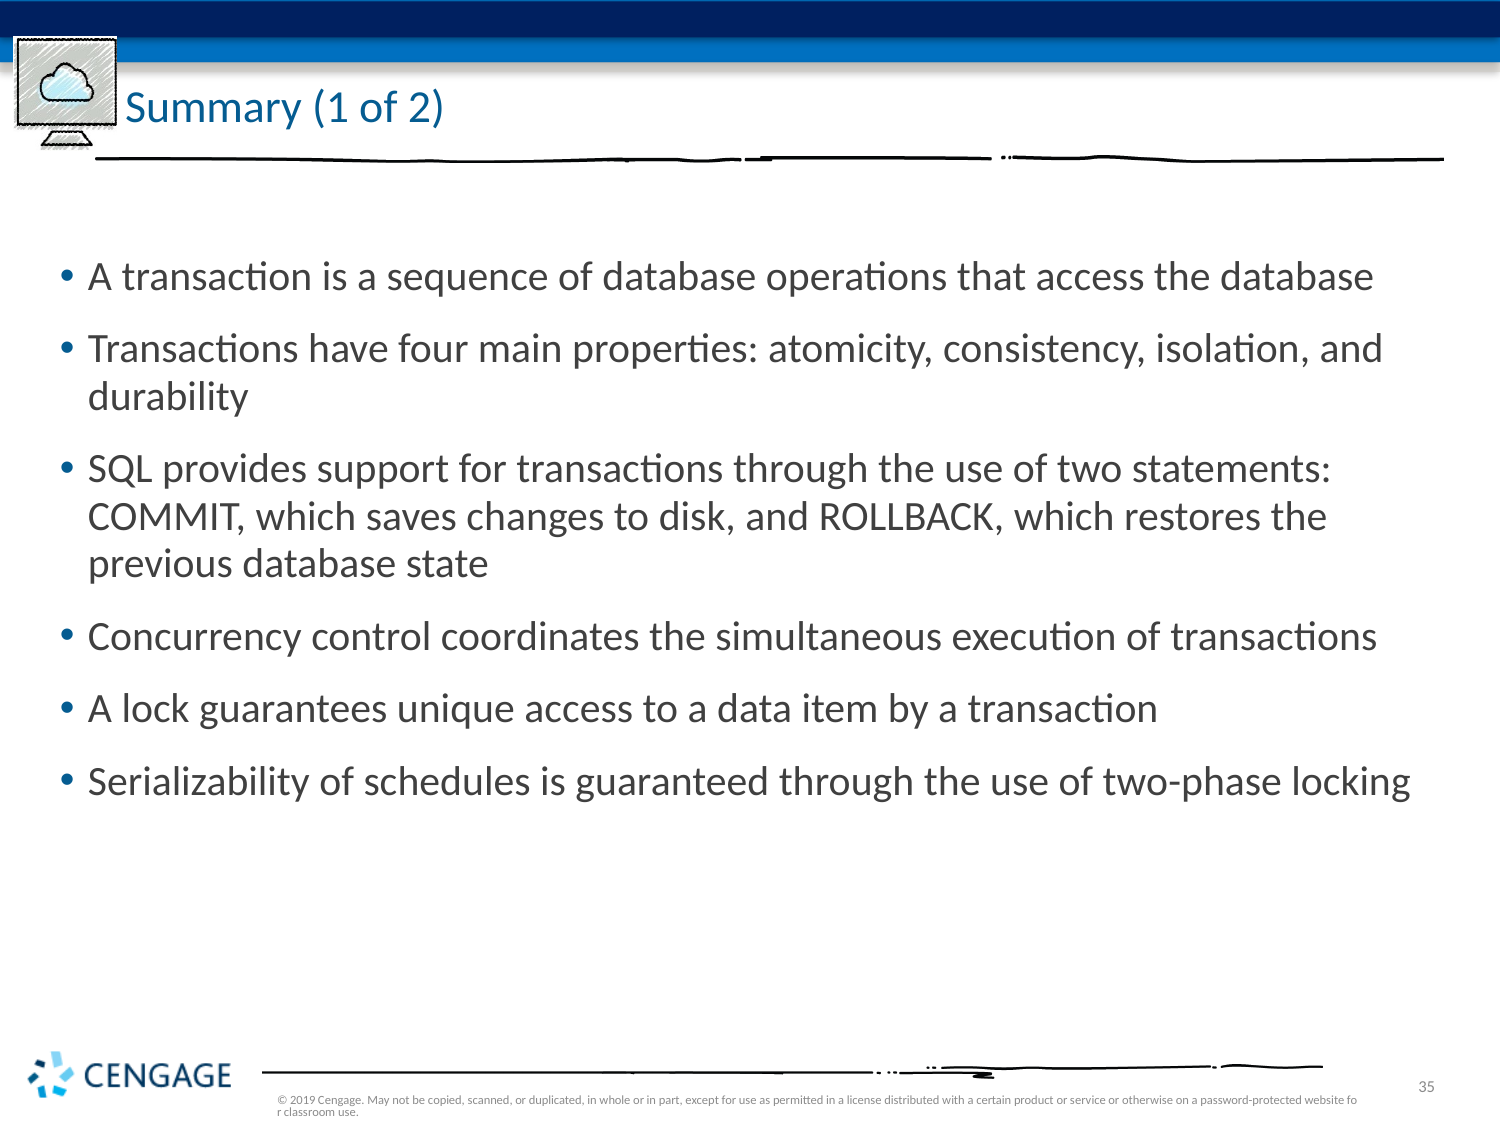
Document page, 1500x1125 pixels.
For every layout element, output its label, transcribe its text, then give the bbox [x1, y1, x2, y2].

picture [7, 1037, 244, 1111]
picture [95, 155, 1444, 163]
picture [13, 36, 117, 151]
title Summary (1 of 2) [125, 84, 1442, 132]
footer © 2019 Cengage. May not be copied, scanned, or duplicated, in whole or in part, except for use as permitted in a license distributed with a certain product or service or otherwise on a password-protected website for classroom use. [262, 1079, 1375, 1120]
picture [262, 1064, 1323, 1079]
list A transaction is a sequence of database operations that access the database Transactions have four main properties: atomicity, consistency, isolation, and durability SQL provides support for transactions through the use of two statements: COMMIT, which saves changes to disk, and ROLLBACK, which restores the previous database state Concurrency control coordinates the simultaneous execution of transactions A lock guarantees unique access to a data item by a transaction Serializability of schedules is guaranteed through the use of two-phase locking [59, 252, 1441, 811]
